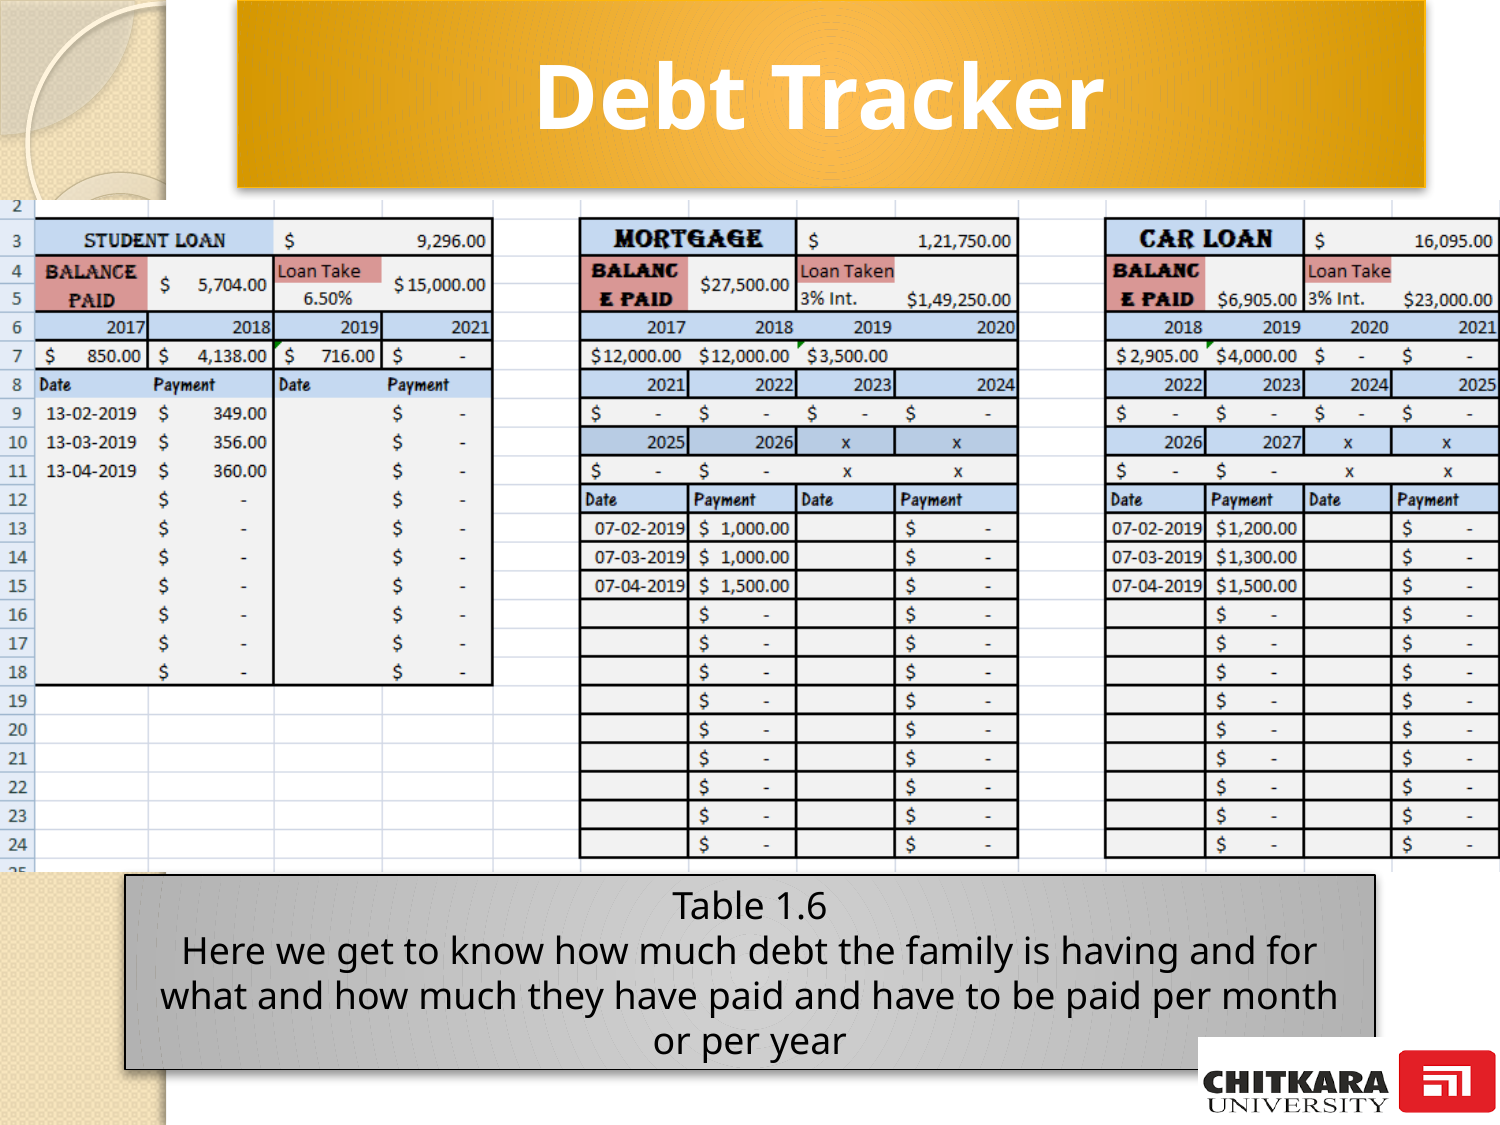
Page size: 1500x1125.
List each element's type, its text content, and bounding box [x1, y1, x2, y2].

text_box Table 1.6 Here we get to know how much debt the family is having and for what and how much they have paid and have to be paid per month or per year [124, 884, 1376, 1070]
picture [1198, 1037, 1500, 1125]
title Debt Tracker [237, 0, 1426, 188]
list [0, 199, 1500, 873]
